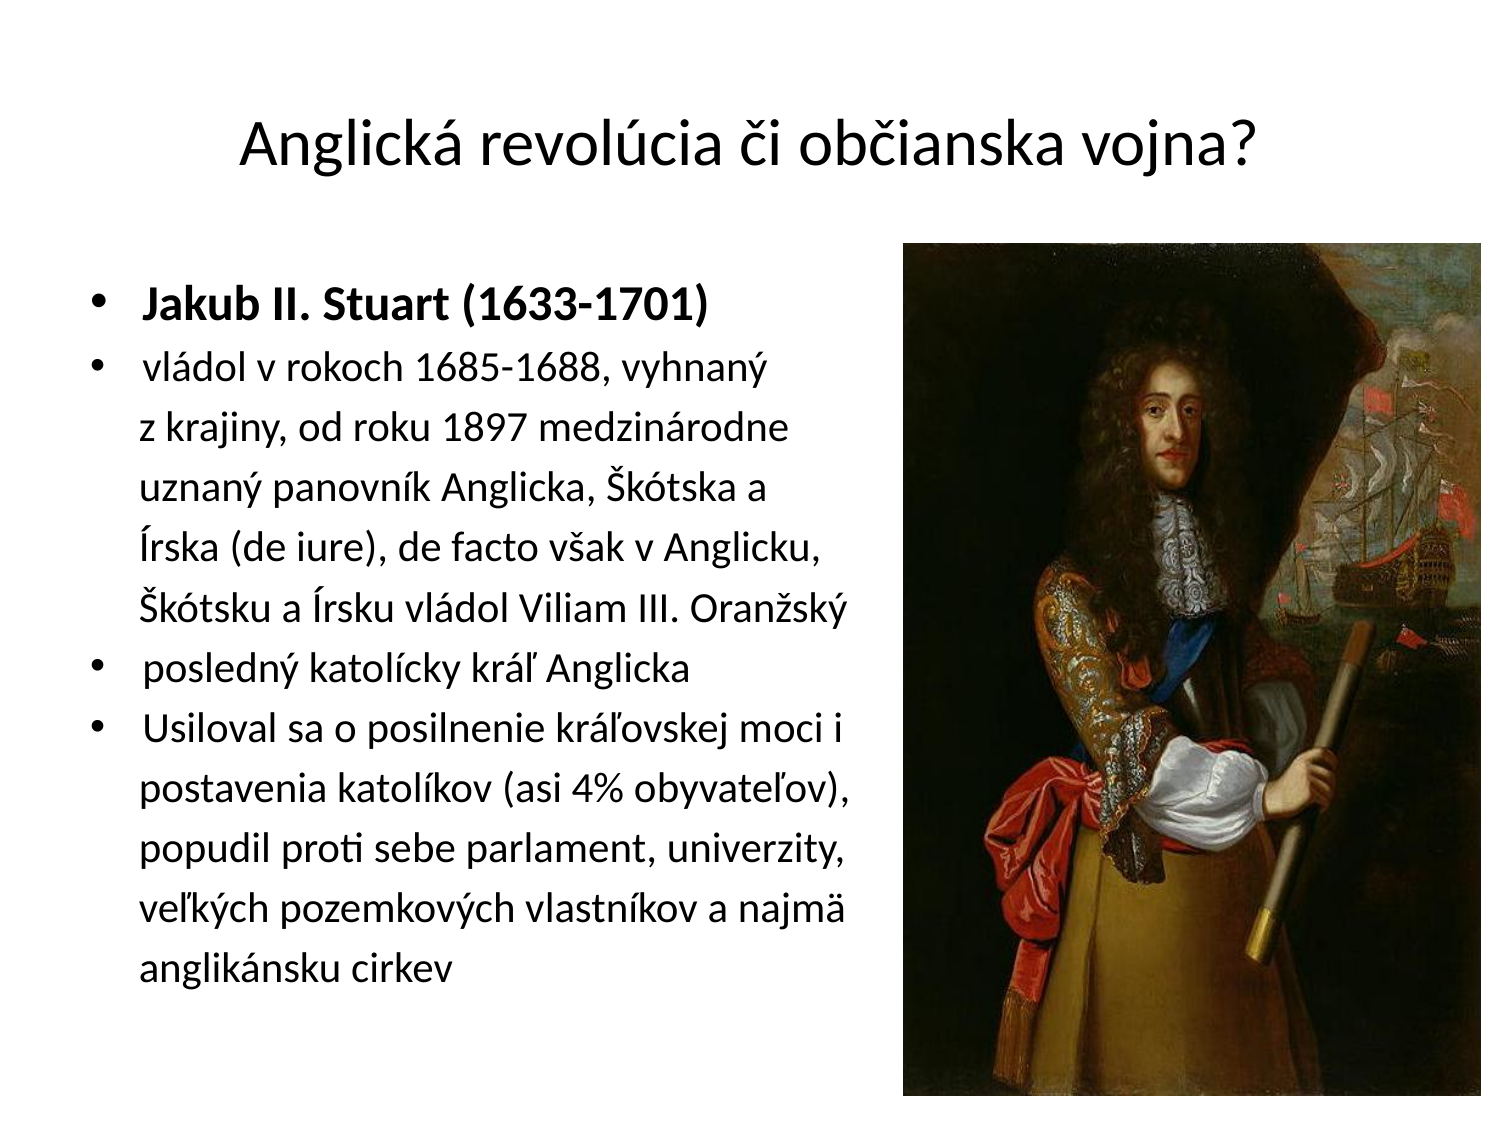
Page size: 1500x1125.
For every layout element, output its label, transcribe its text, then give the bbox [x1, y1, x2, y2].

picture [903, 243, 1481, 1096]
title Anglická revolúcia či občianska vojna? [75, 45, 1425, 233]
list Jakub II. Stuart (1633-1701) vládol v rokoch 1685-1688, vyhnaný z krajiny, od roku 1897 medzinárodne uznaný panovník Anglicka, Škótska a Írska (de iure), de facto však v Anglicku, Škótsku a Írsku vládol Viliam III. Oranžský posledný katolícky kráľ Anglicka Usiloval sa o posilnenie kráľovskej moci i postavenia katolíkov (asi 4% obyvateľov), popudil proti sebe parlament, univerzity, veľkých pozemkových vlastníkov a najmä anglikánsku cirkev [75, 262, 898, 1005]
